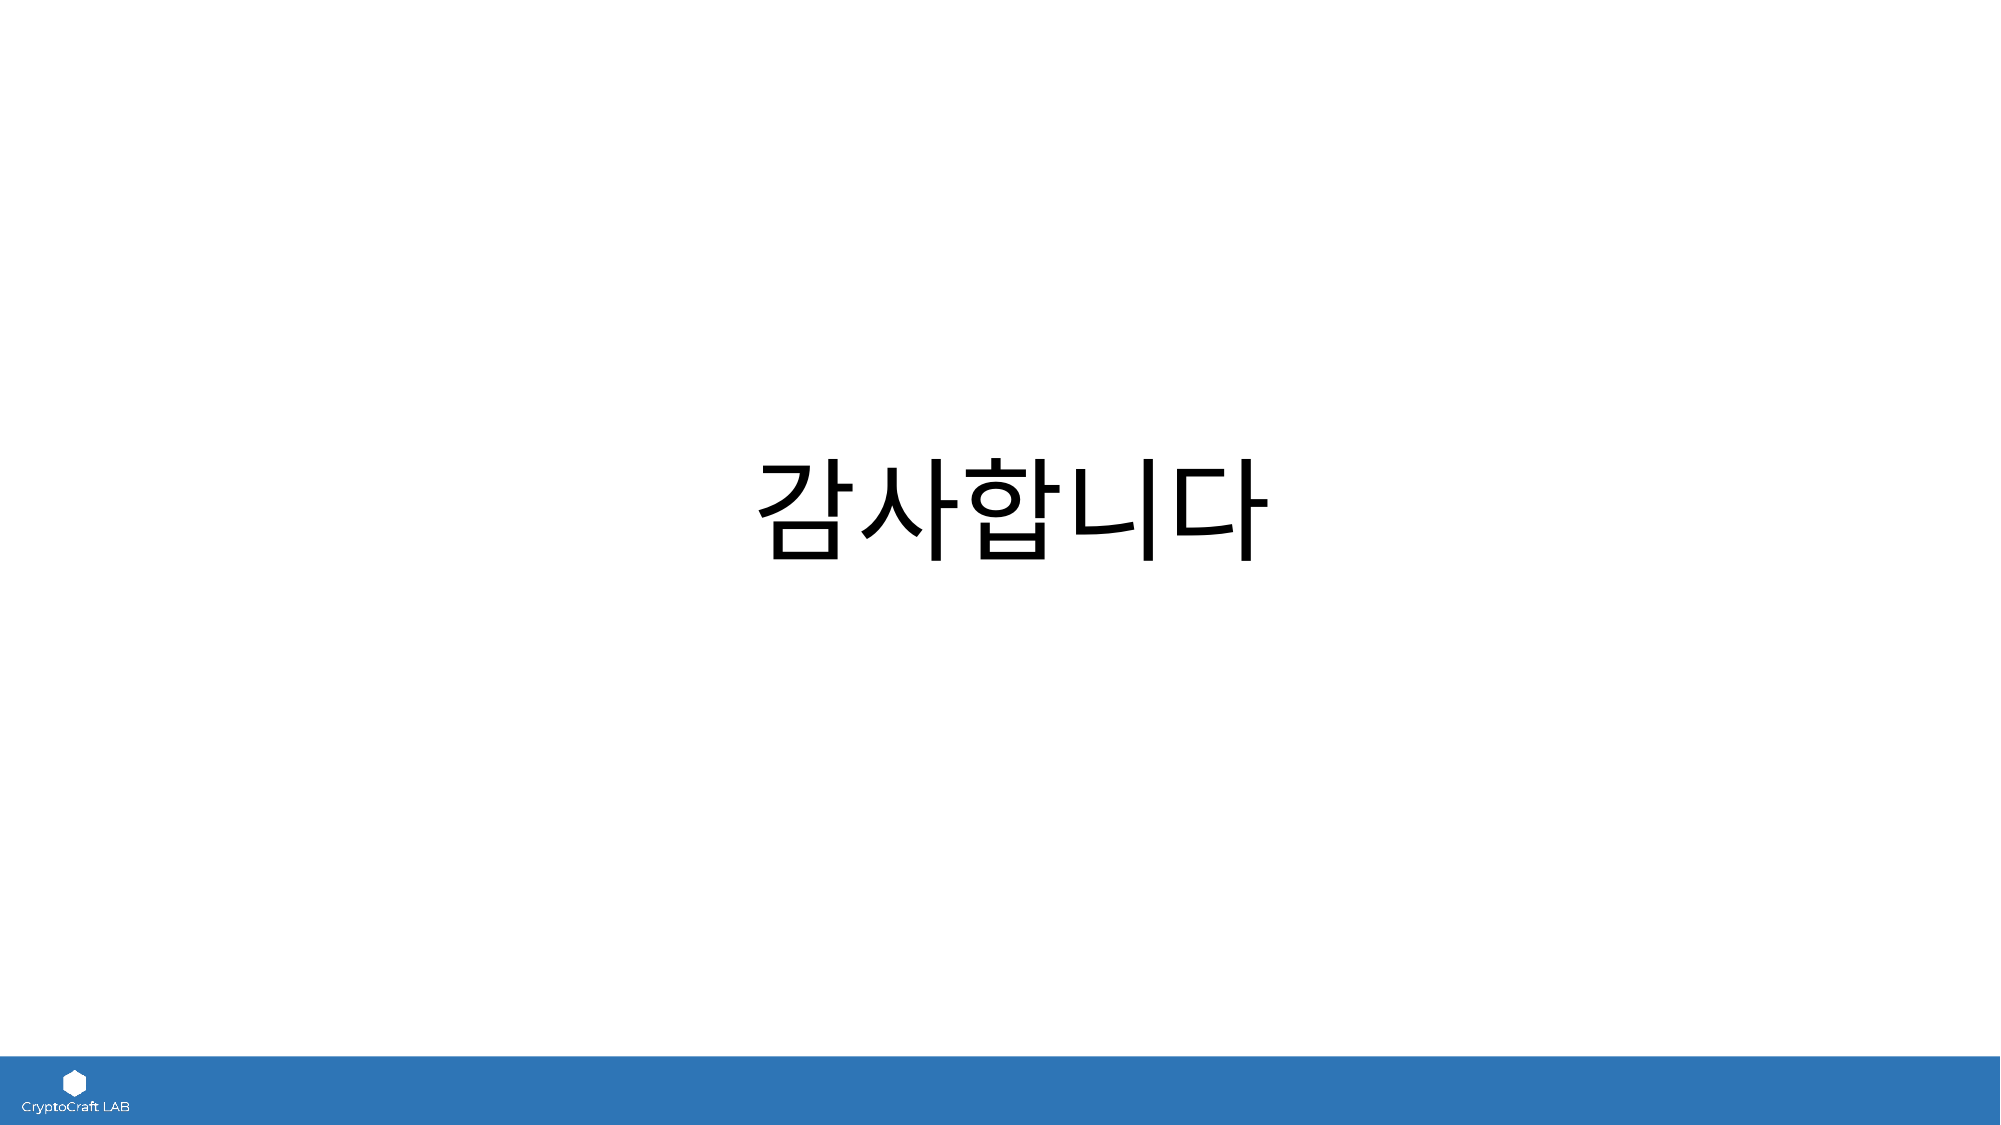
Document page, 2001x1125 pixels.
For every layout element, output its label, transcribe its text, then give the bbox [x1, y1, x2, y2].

text_box 감사합니다 [686, 329, 1339, 685]
picture [13, 1061, 138, 1123]
